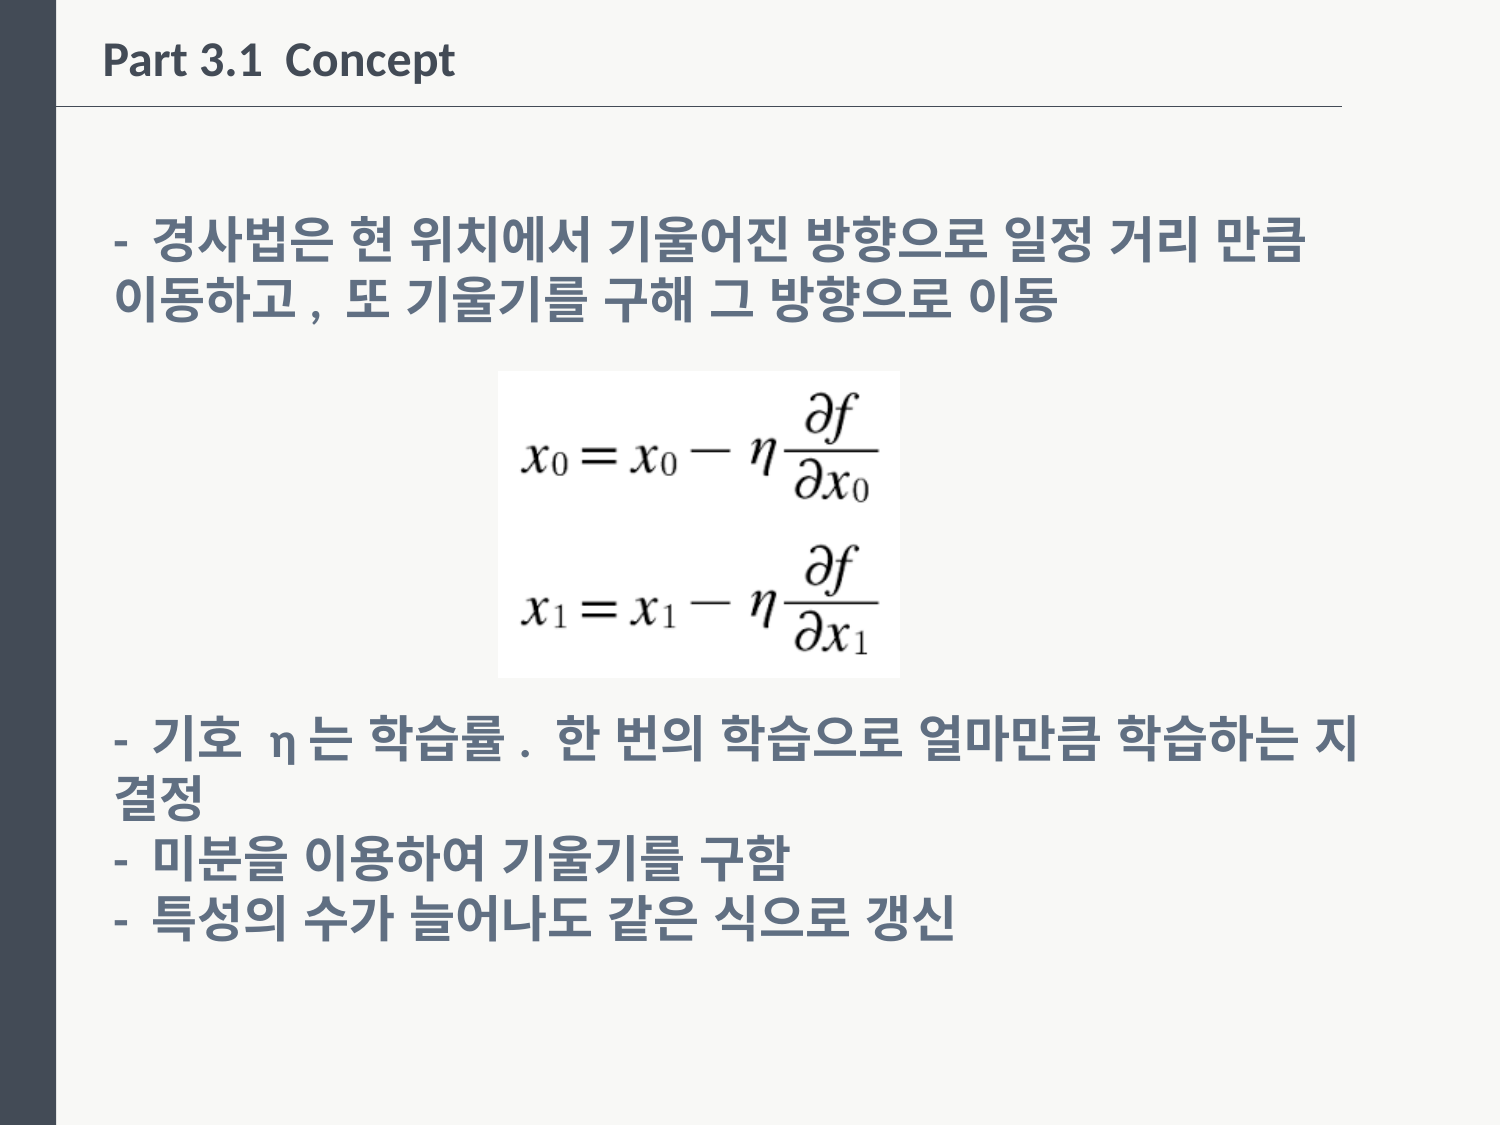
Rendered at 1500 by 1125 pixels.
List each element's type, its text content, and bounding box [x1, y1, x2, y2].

text_box - 기호 ƞ는 학습률. 한 번의 학습으로 얼마만큼 학습하는 지 결정 - 미분을 이용하여 기울기를 구함 - 특성의 수가 늘어나도 같은 식으로 갱신 [98, 699, 1428, 955]
text_box Part 3.1 Concept [87, 18, 471, 94]
text_box [0, 0, 57, 1125]
text_box - 경사법은 현 위치에서 기울어진 방향으로 일정 거리 만큼 이동하고, 또 기울기를 구해 그 방향으로 이동 [98, 201, 1453, 336]
picture [498, 371, 900, 678]
